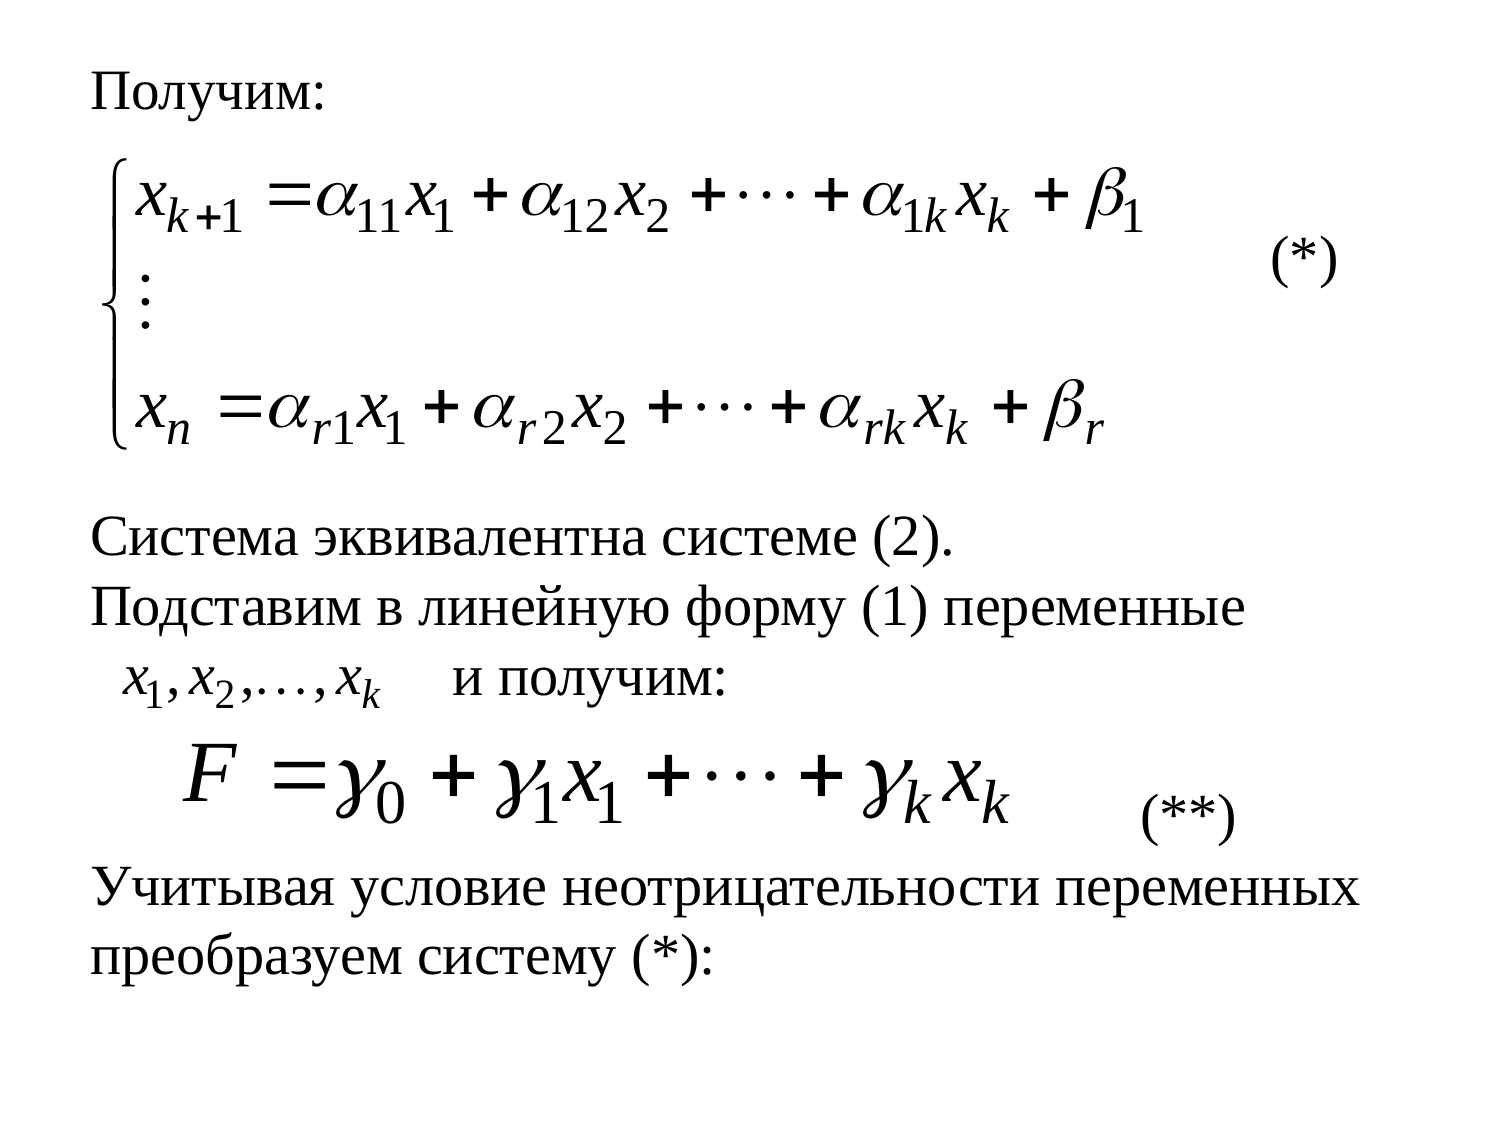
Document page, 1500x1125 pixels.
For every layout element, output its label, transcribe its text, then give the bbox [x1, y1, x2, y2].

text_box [116, 644, 389, 716]
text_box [93, 152, 1151, 458]
title Получим: [75, 45, 1425, 129]
list (*) Система эквивалентна системе (2). Подставим в линейную форму (1) переменные и получим: (**) Учитывая условие неотрицательности переменных преобразуем систему (*): [75, 140, 1425, 1067]
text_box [175, 726, 1021, 833]
